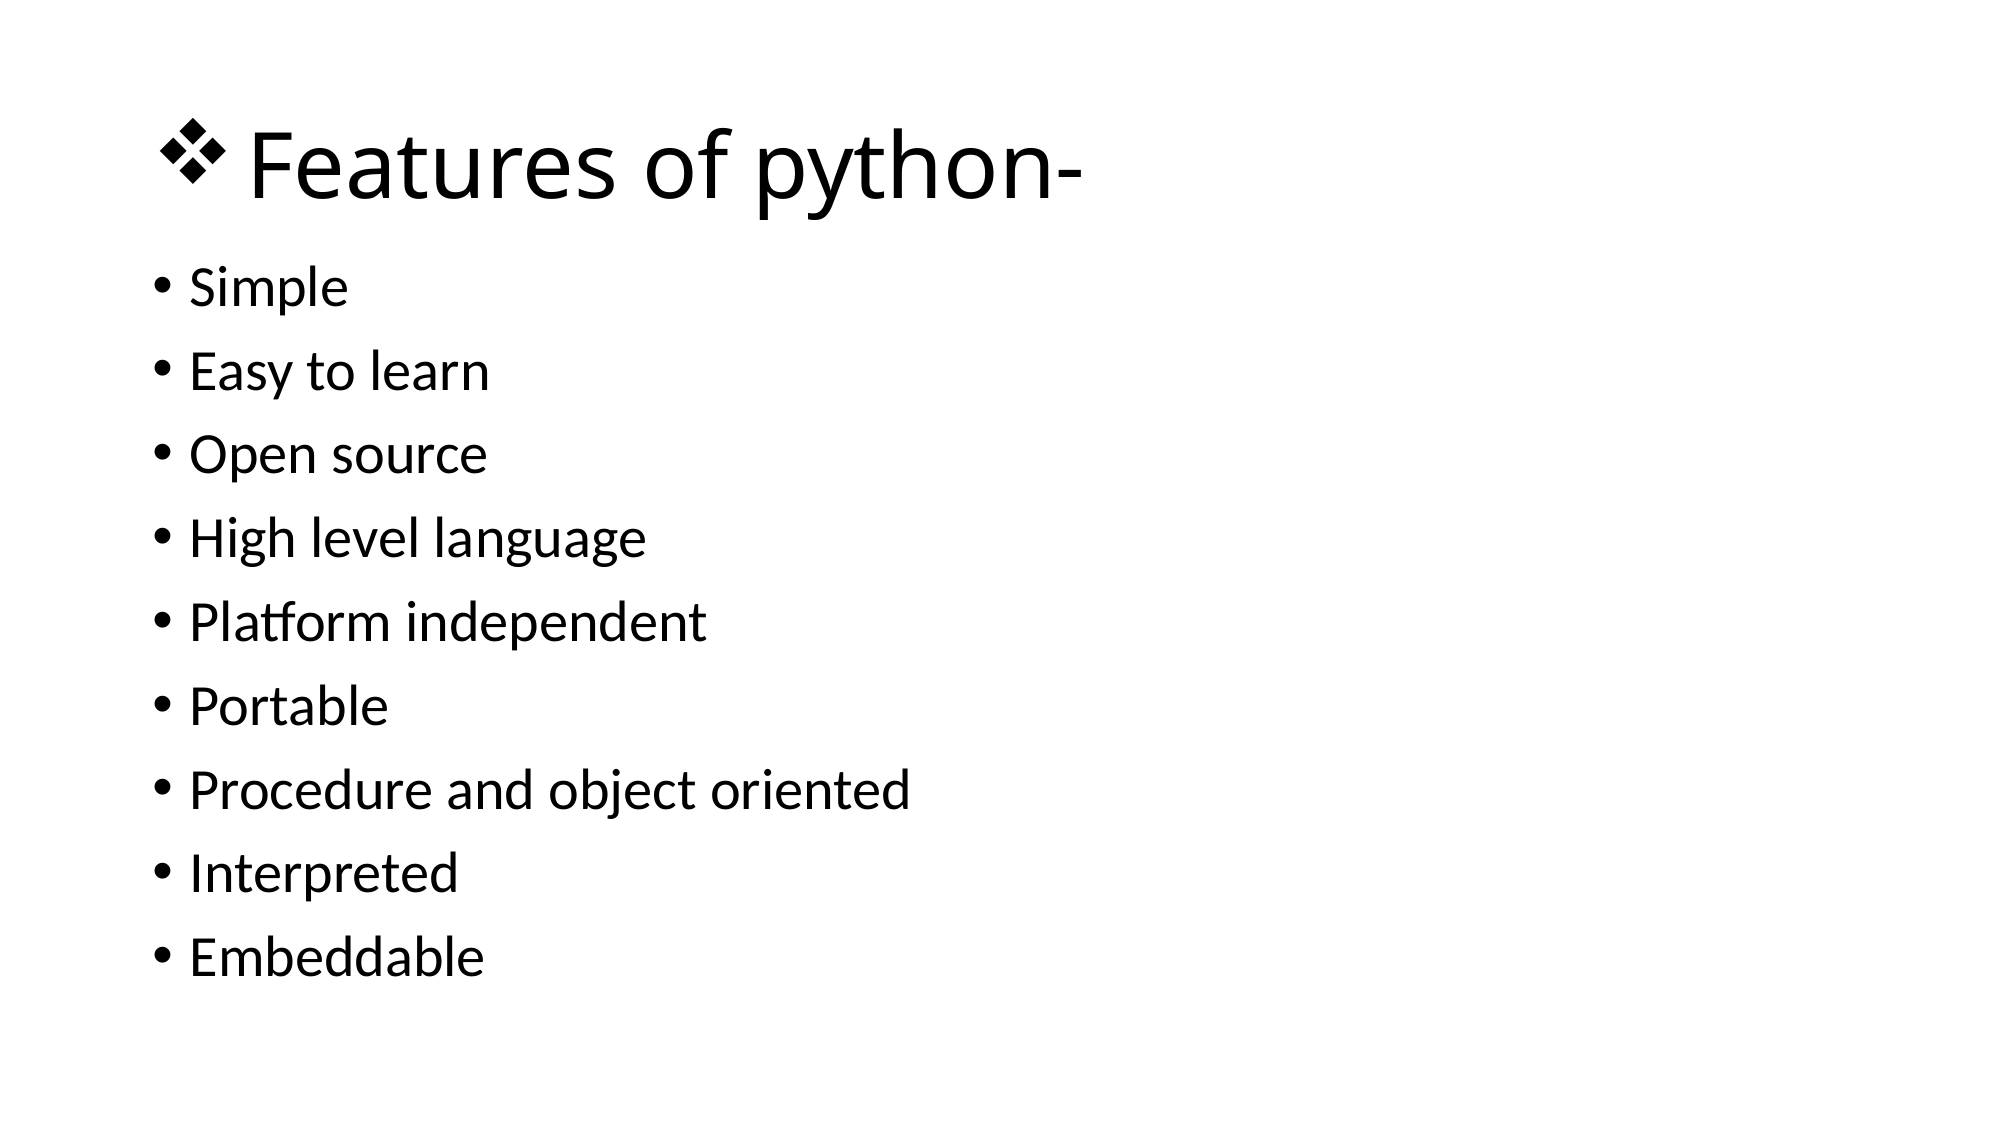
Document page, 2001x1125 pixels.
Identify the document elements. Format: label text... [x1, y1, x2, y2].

title Features of python- [137, 59, 1863, 248]
list Simple Easy to learn Open source High level language Platform independent Portable Procedure and object oriented Interpreted Embeddable [137, 248, 1863, 1036]
